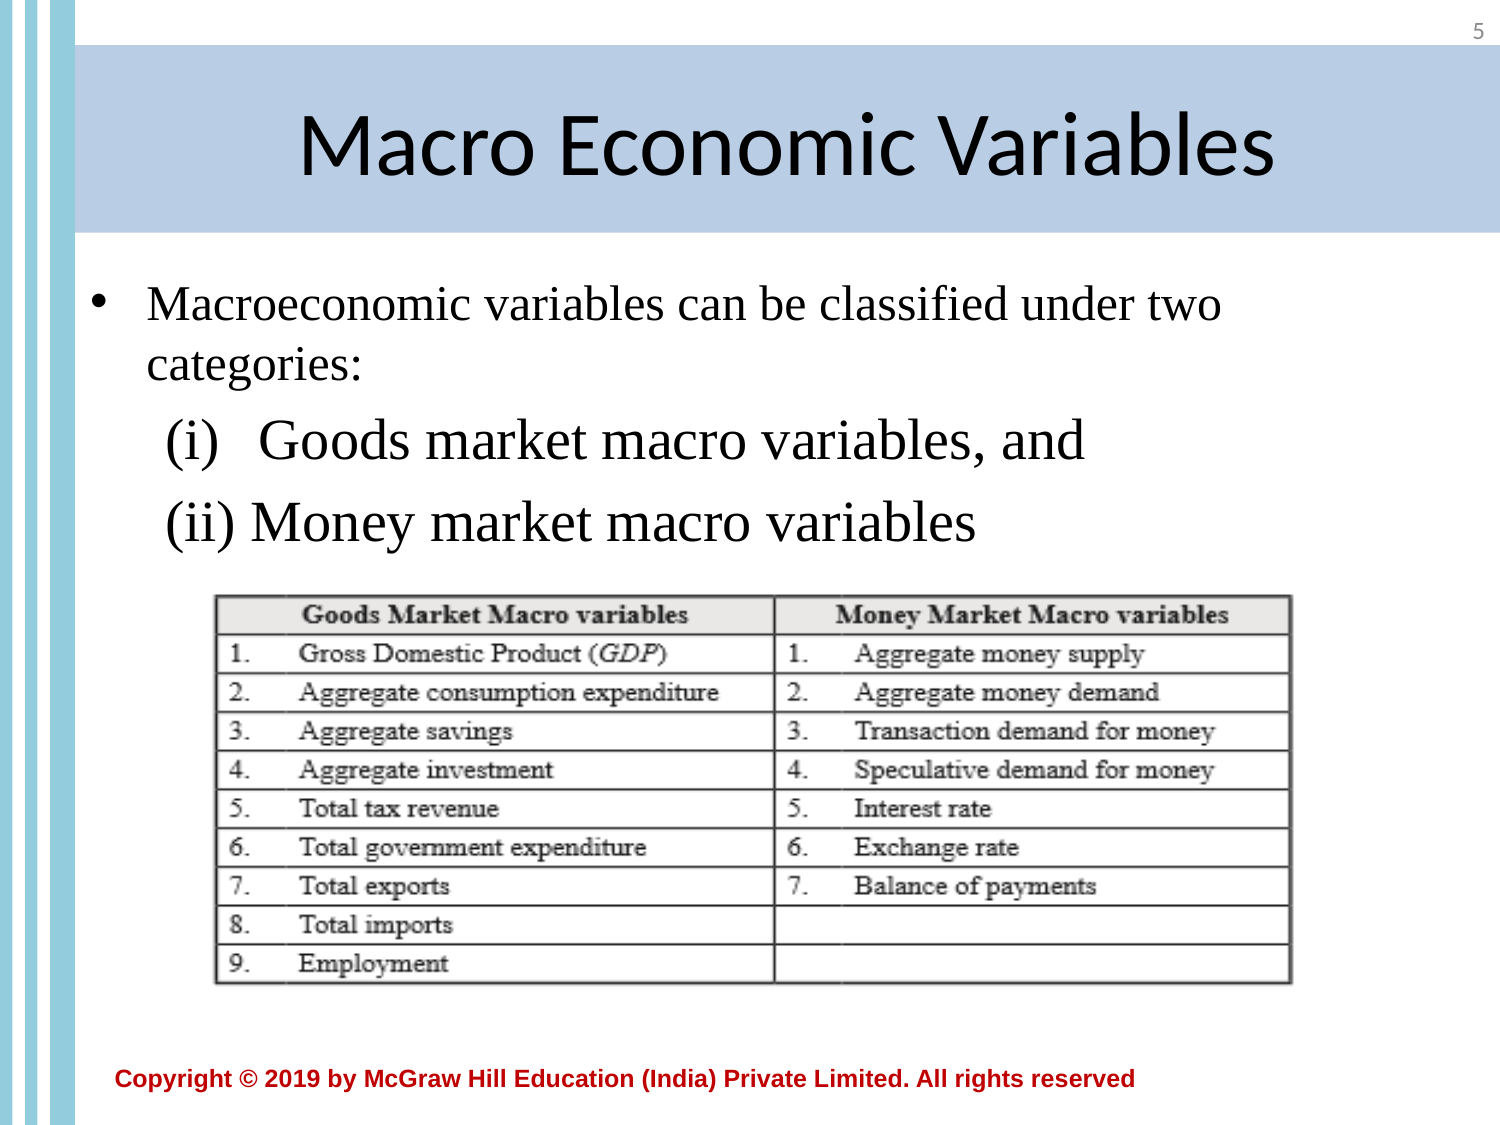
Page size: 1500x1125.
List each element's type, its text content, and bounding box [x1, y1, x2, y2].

title Macro Economic Variables [75, 45, 1500, 233]
slide_number 5 [1425, 0, 1500, 60]
picture [187, 587, 1313, 1006]
list Macroeconomic variables can be classified under two categories: Goods market macro variables, and (ii) Money market macro variables [75, 262, 1425, 1005]
